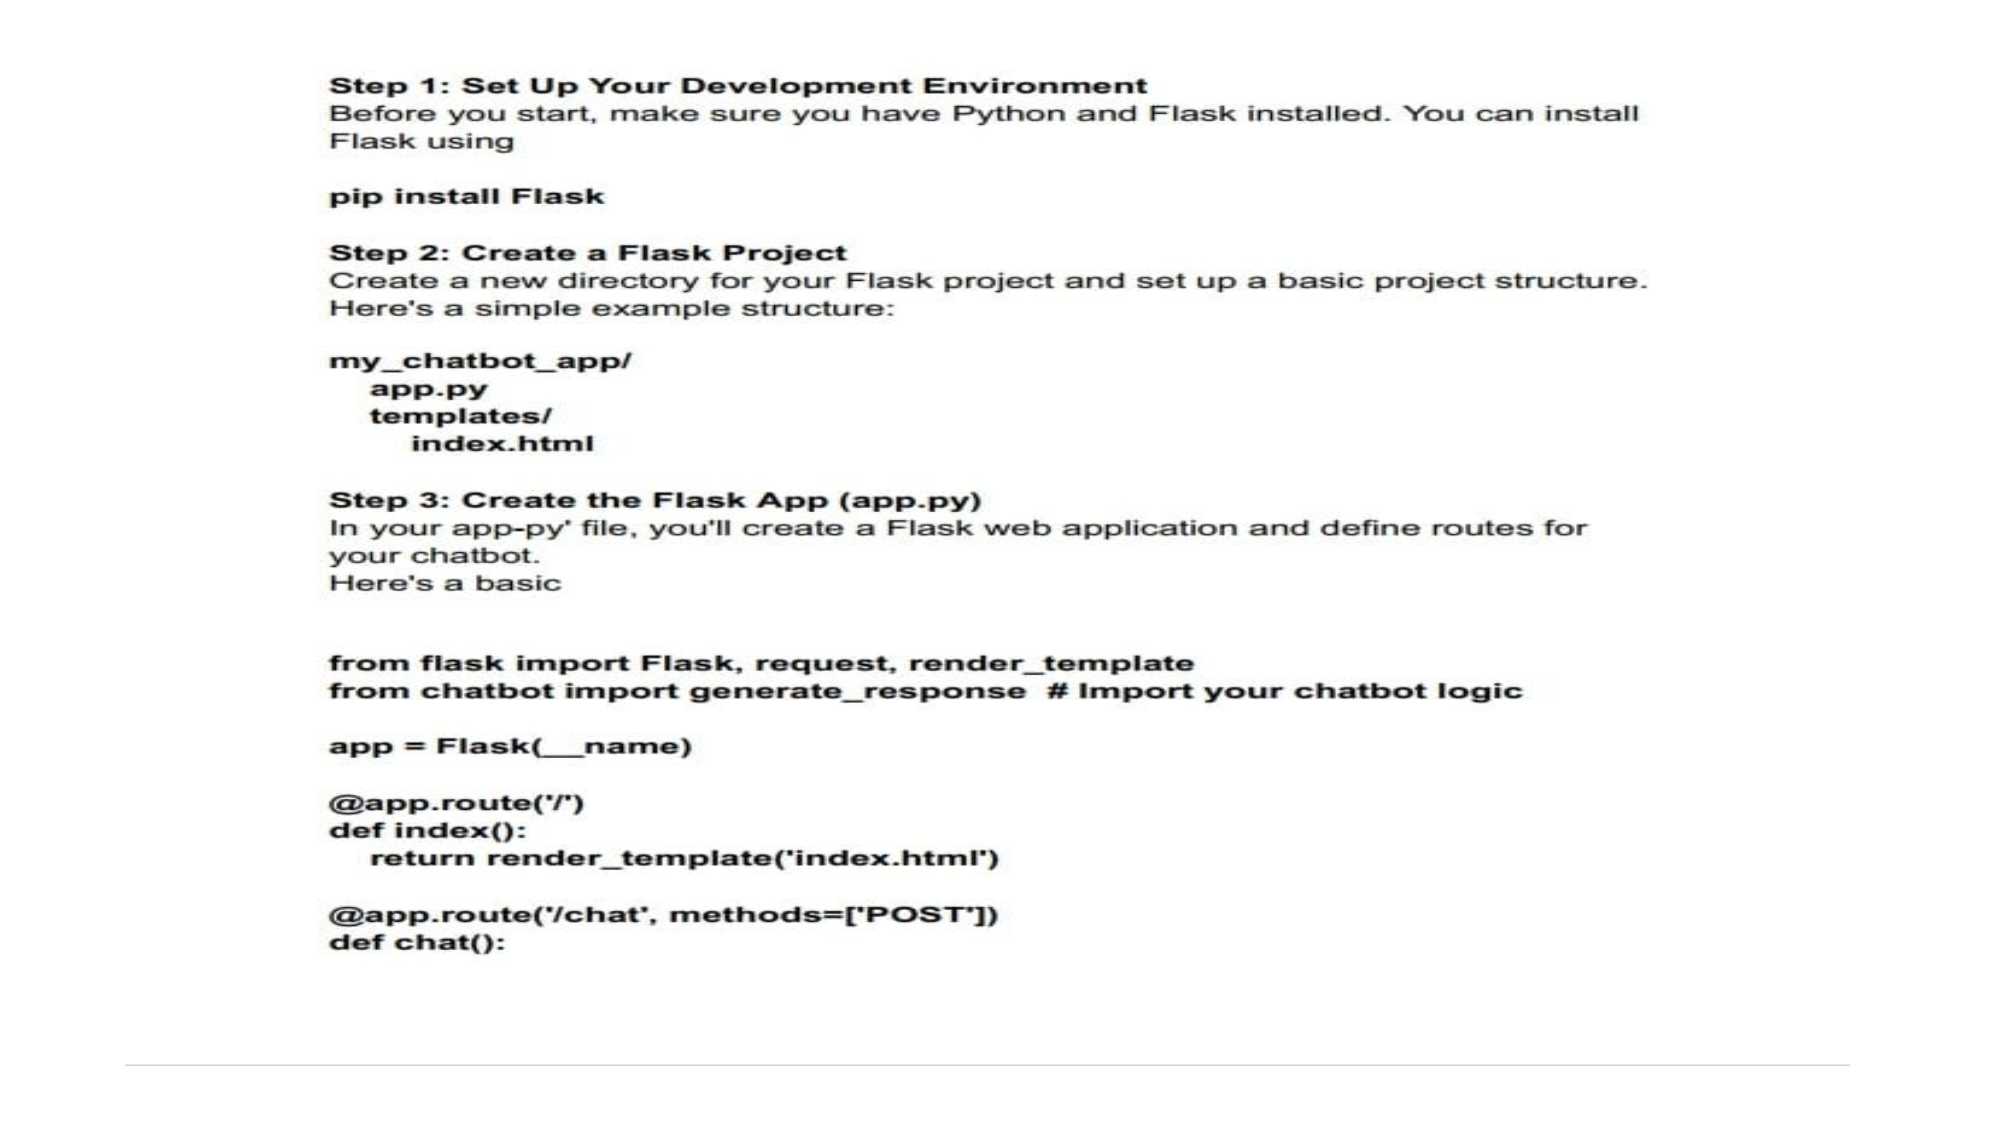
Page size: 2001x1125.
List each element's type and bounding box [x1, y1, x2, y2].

list [124, 59, 1850, 1066]
